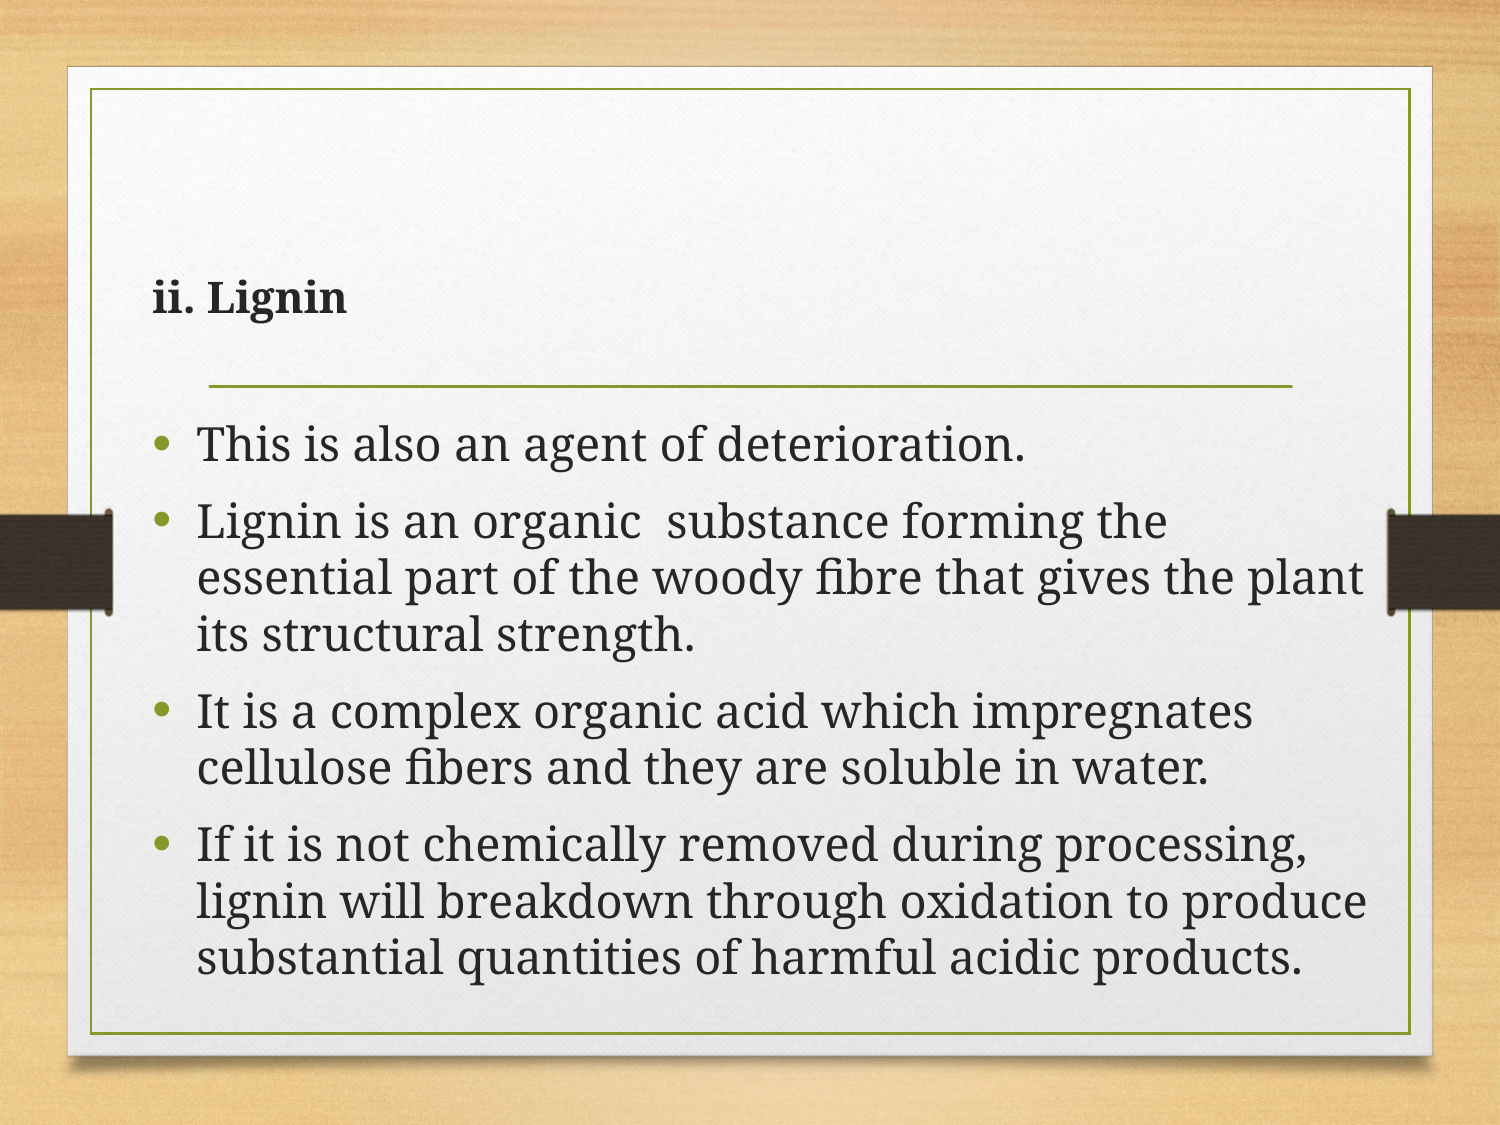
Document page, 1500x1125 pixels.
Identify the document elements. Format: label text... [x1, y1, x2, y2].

picture [0, 0, 1500, 1125]
list ii. Lignin This is also an agent of deterioration. Lignin is an organic substance forming the essential part of the woody fibre that gives the plant its structural strength. It is a complex organic acid which impregnates cellulose fibers and they are soluble in water. If it is not chemically removed during processing, lignin will breakdown through oxidation to produce substantial quantities of harmful acidic products. [137, 262, 1388, 1013]
